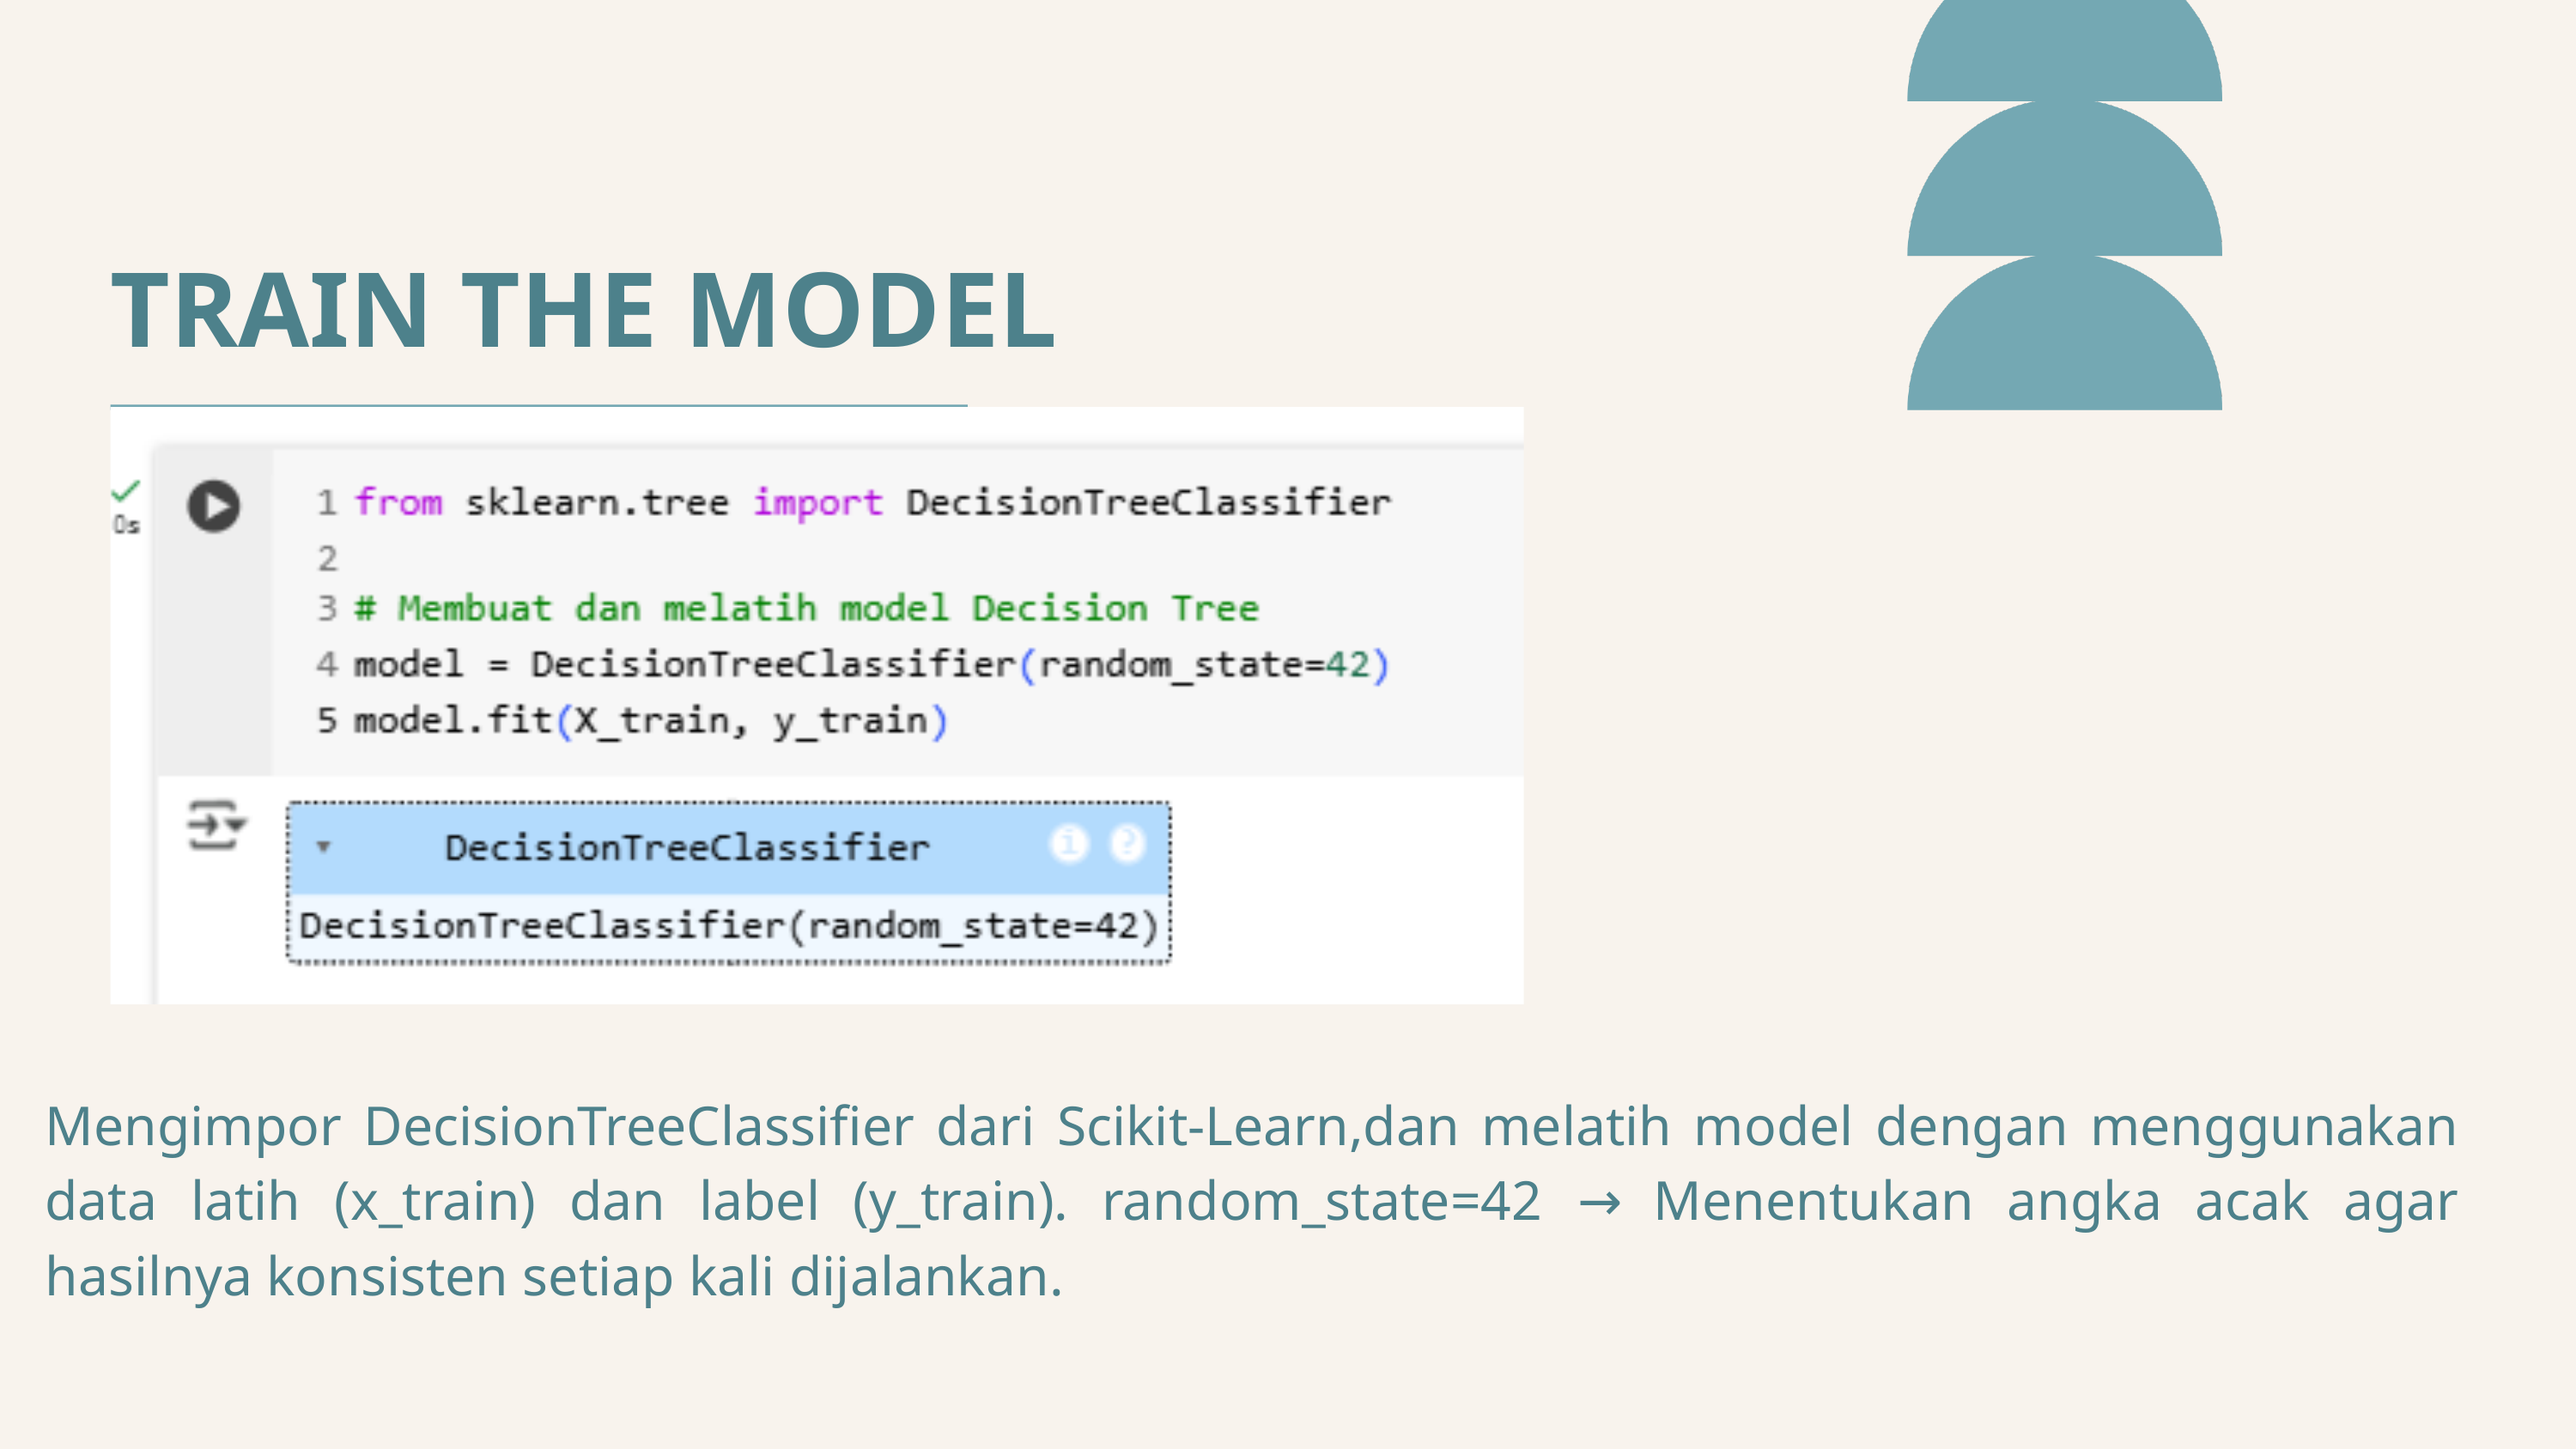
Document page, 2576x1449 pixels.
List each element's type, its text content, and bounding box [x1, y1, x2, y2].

text_box TRAIN THE MODEL [110, 274, 1762, 368]
text_box Mengimpor DecisionTreeClassifier dari Scikit-Learn,dan melatih model dengan menggunakan data latih (x_train) dan label (y_train). random_state=42 → Menentukan angka acak agar hasilnya konsisten setiap kali dijalankan. [45, 1081, 2462, 1307]
text_box [1907, 0, 2222, 410]
text_box [110, 407, 1524, 1004]
